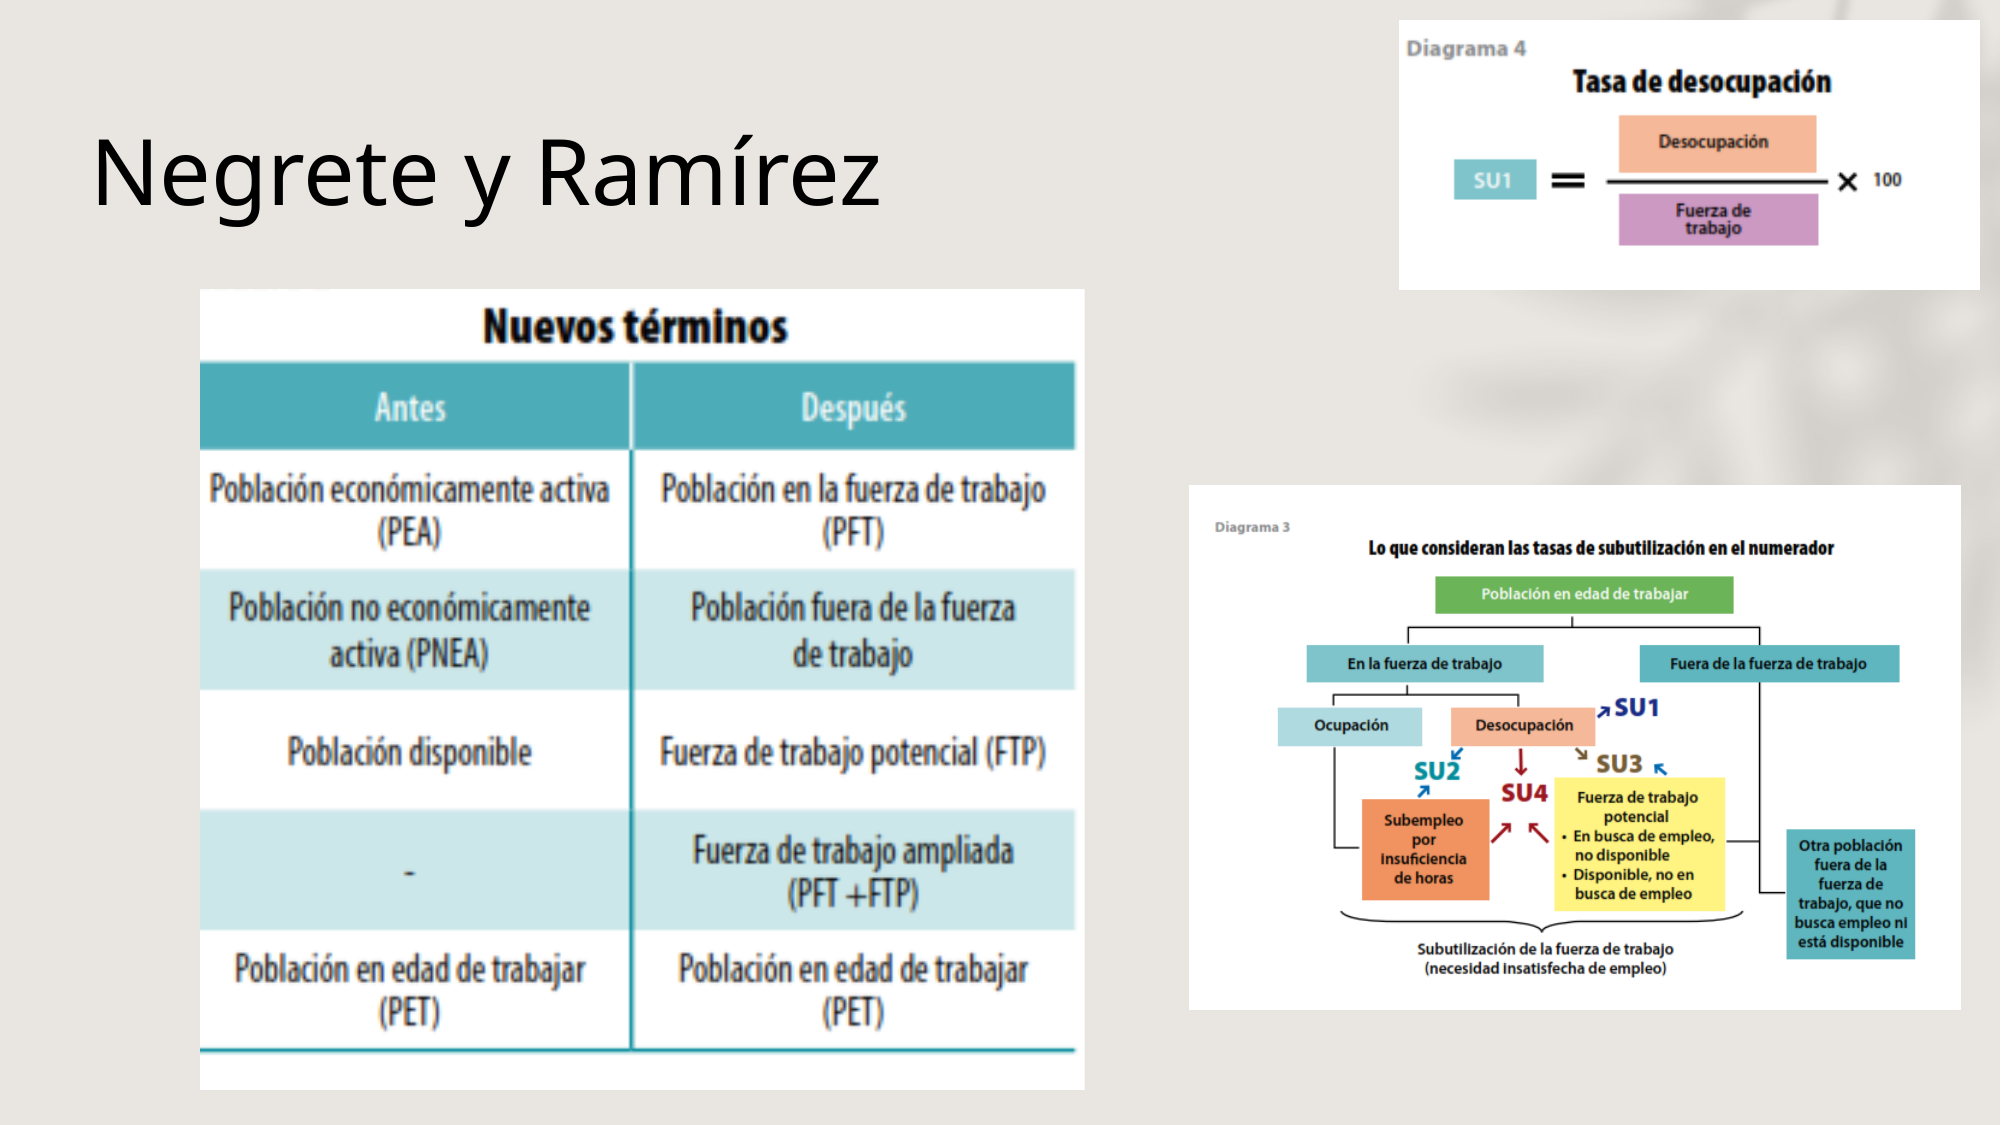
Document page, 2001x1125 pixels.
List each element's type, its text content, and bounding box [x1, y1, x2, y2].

picture [1188, 485, 1961, 1010]
picture [1399, 20, 1980, 290]
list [199, 289, 1085, 1090]
title Negrete y Ramírez [75, 60, 1399, 278]
